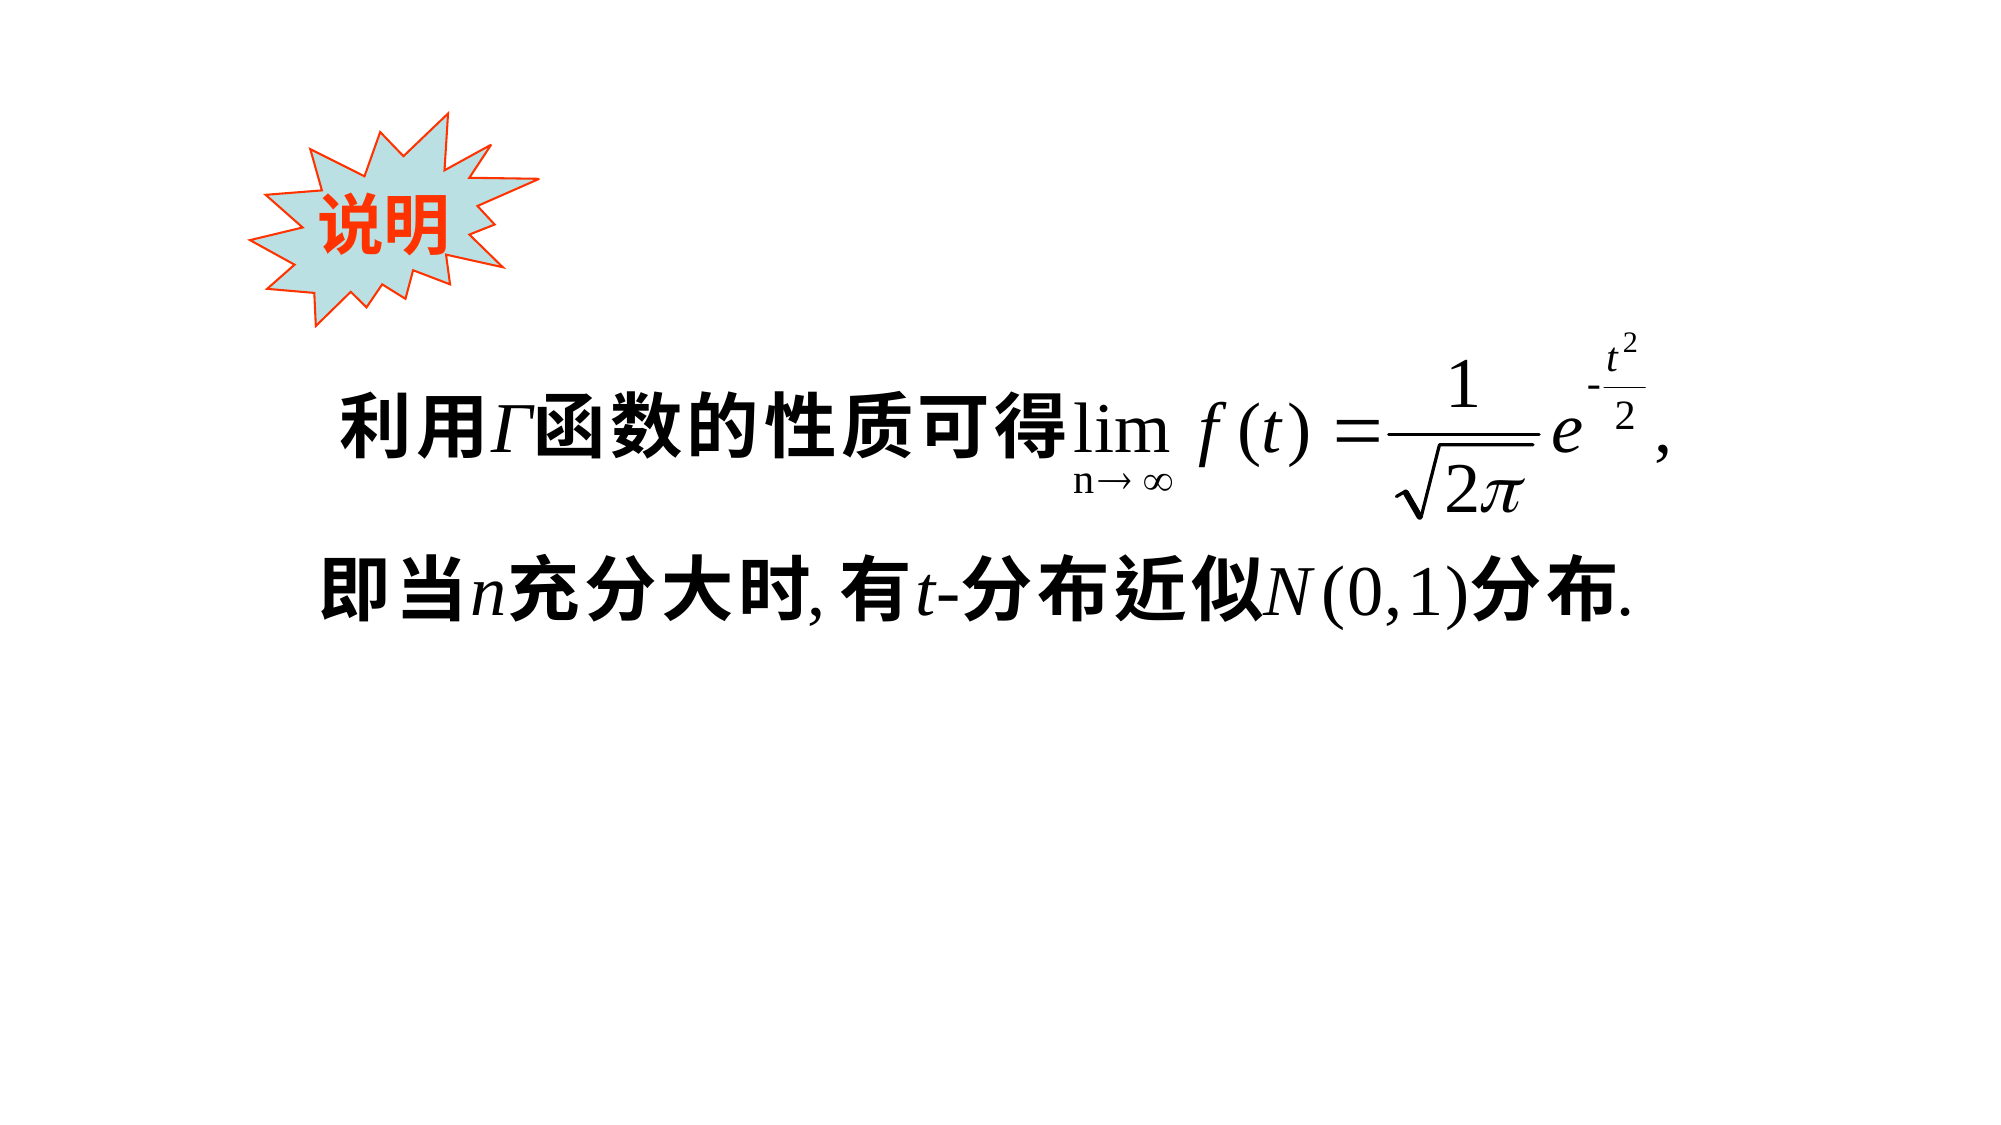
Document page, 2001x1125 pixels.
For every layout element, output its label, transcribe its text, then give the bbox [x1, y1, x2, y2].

text_box 说明 [249, 113, 540, 312]
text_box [314, 314, 1686, 646]
